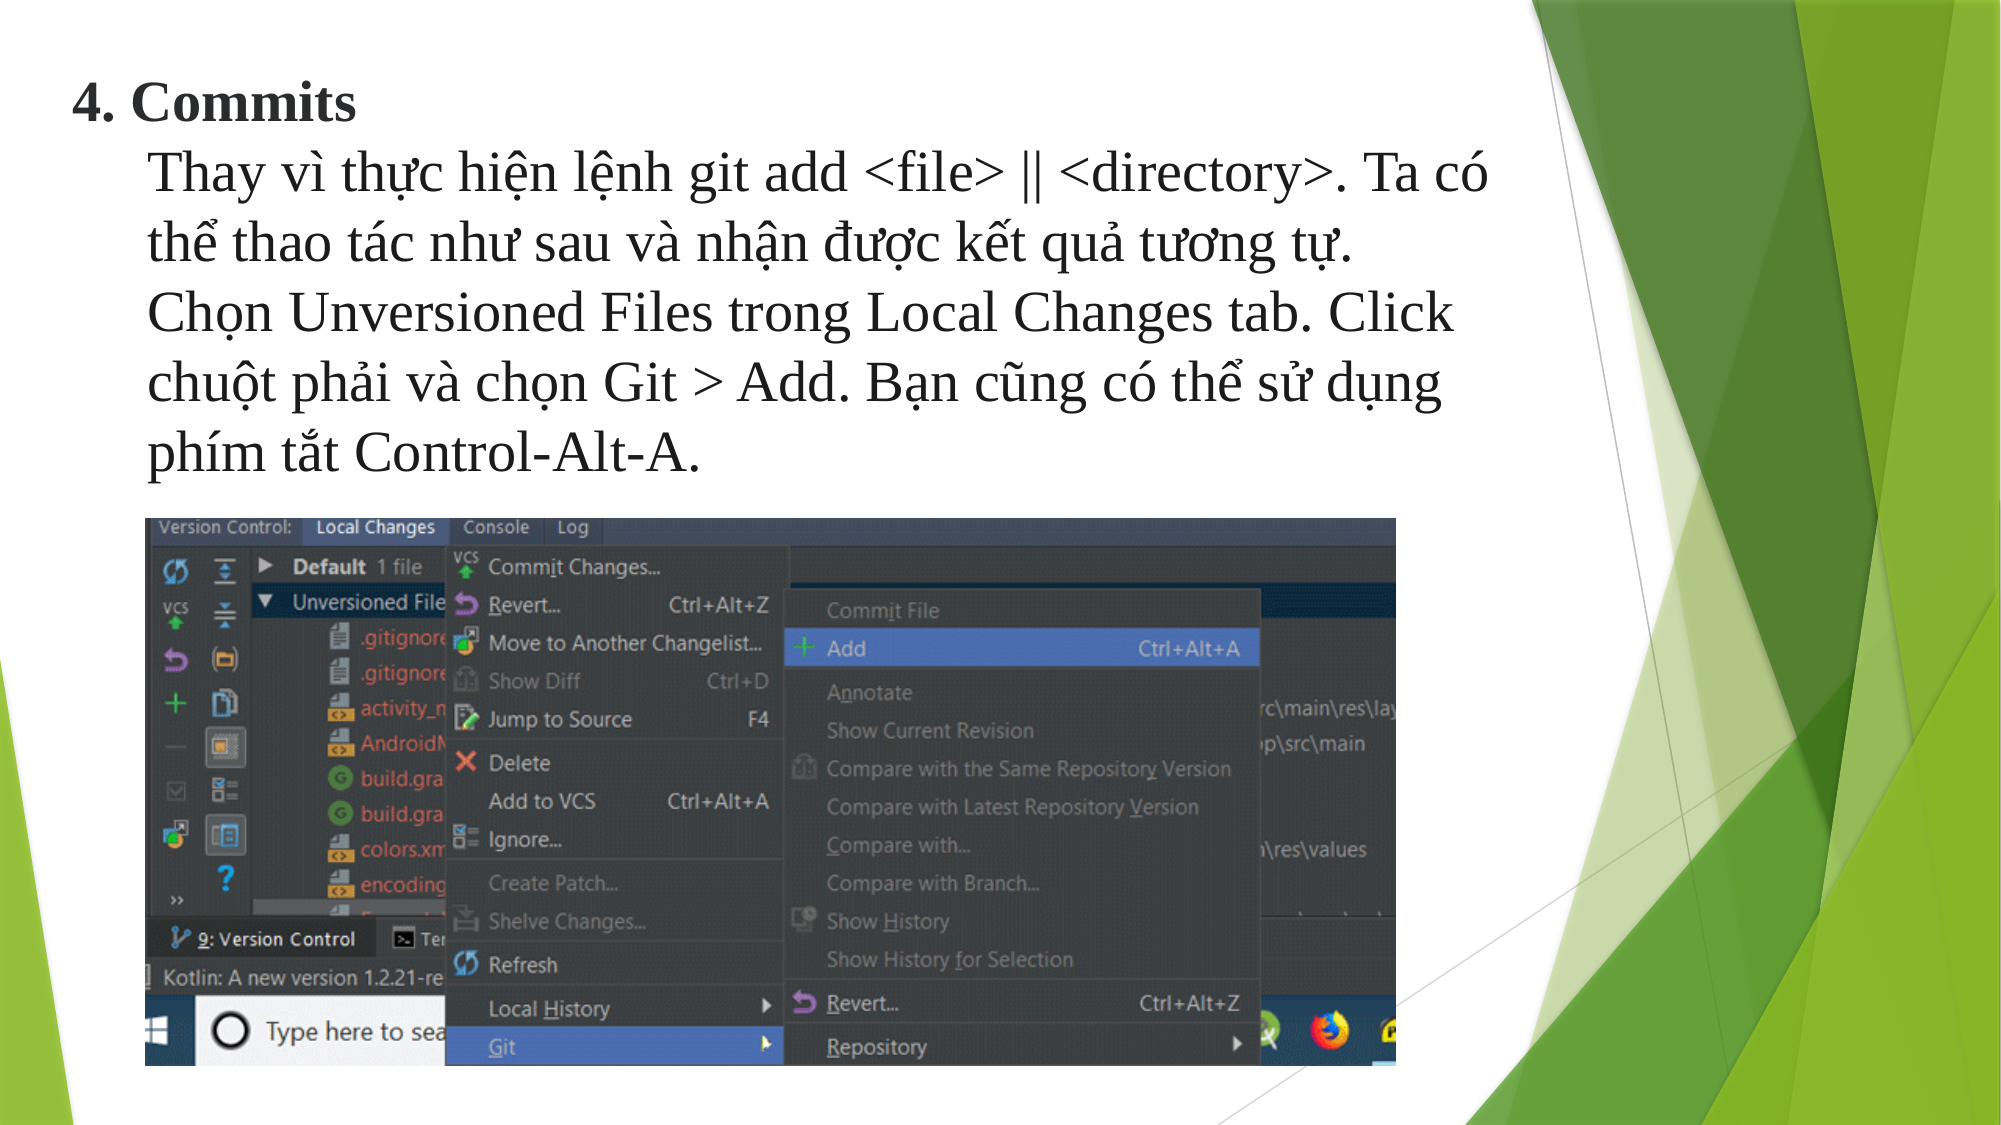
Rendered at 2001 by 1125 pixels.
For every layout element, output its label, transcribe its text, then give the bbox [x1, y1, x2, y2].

text_box 4. Commits Thay vì thực hiện lệnh git add <file> || <directory>. Ta có thể thao tác như sau và nhận được kết quả tương tự. Chọn Unversioned Files trong Local Changes tab. Click chuột phải và chọn Git > Add. Bạn cũng có thể sử dụng phím tắt Control-Alt-A. [57, 55, 1526, 491]
picture [145, 518, 1397, 1067]
